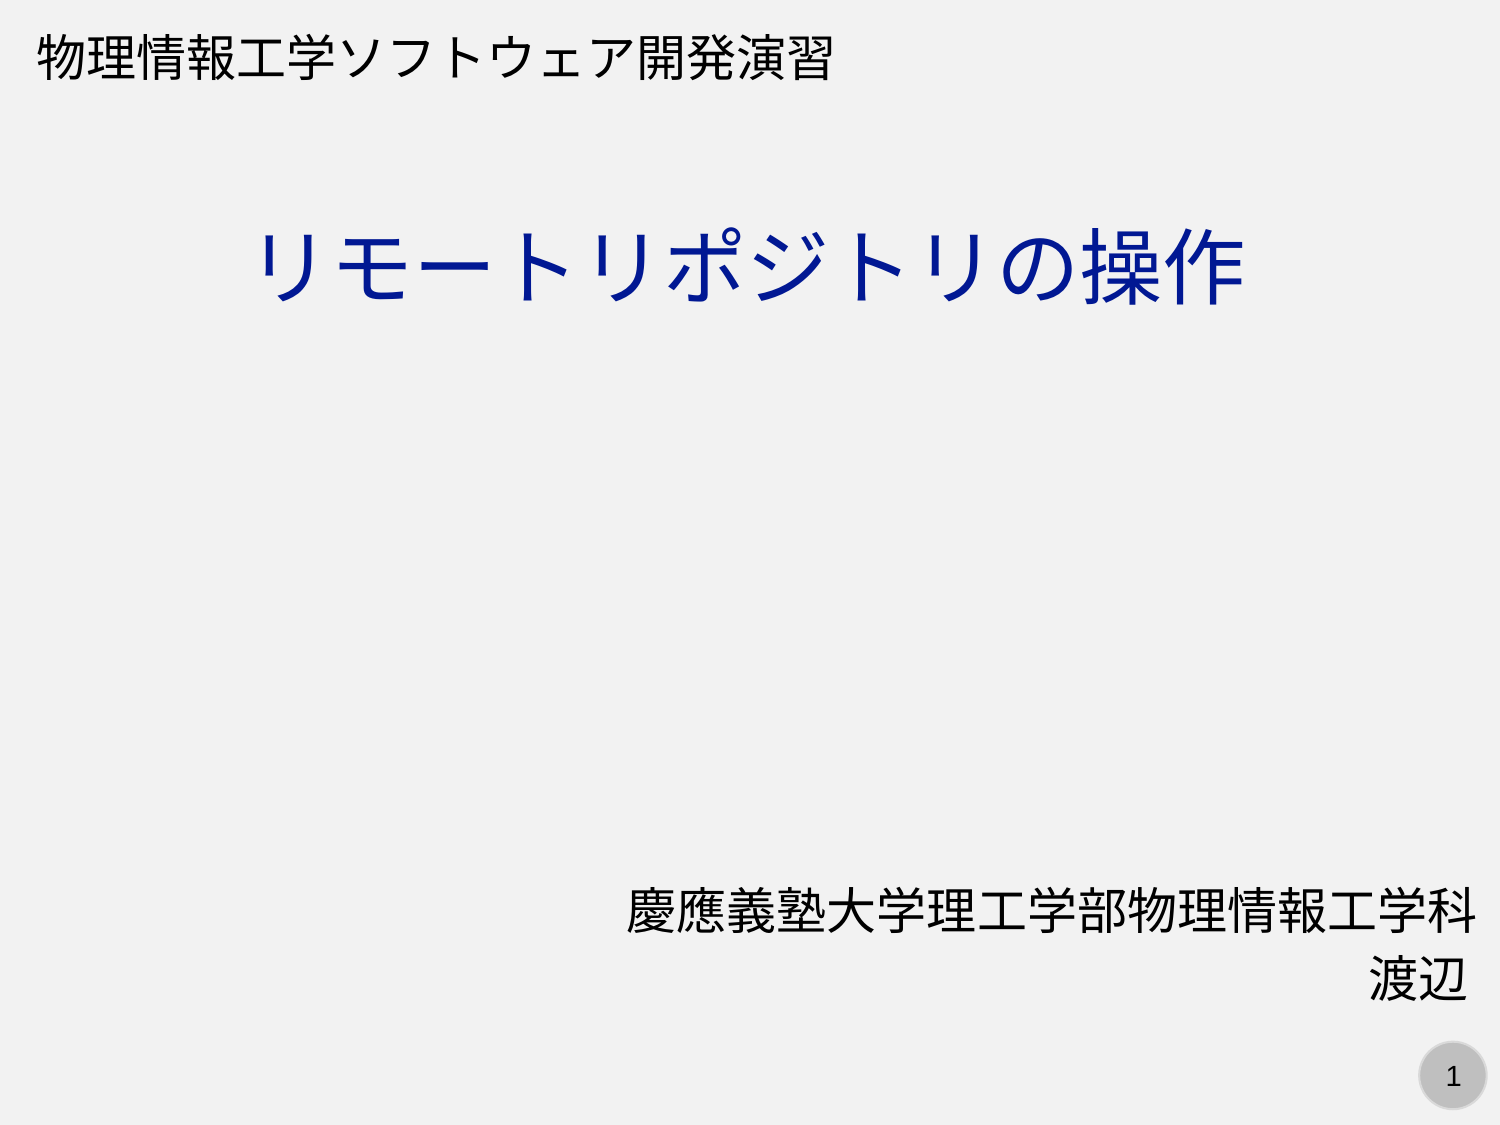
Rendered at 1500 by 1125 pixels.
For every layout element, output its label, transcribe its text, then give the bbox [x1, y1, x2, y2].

text_box 渡辺 [1354, 940, 1484, 1016]
text_box 物理情報工学ソフトウェア開発演習 [21, 19, 852, 94]
text_box 慶應義塾大学理工学部物理情報工学科 [612, 871, 1492, 947]
text_box リモートリポジトリの操作 [17, 208, 1477, 323]
